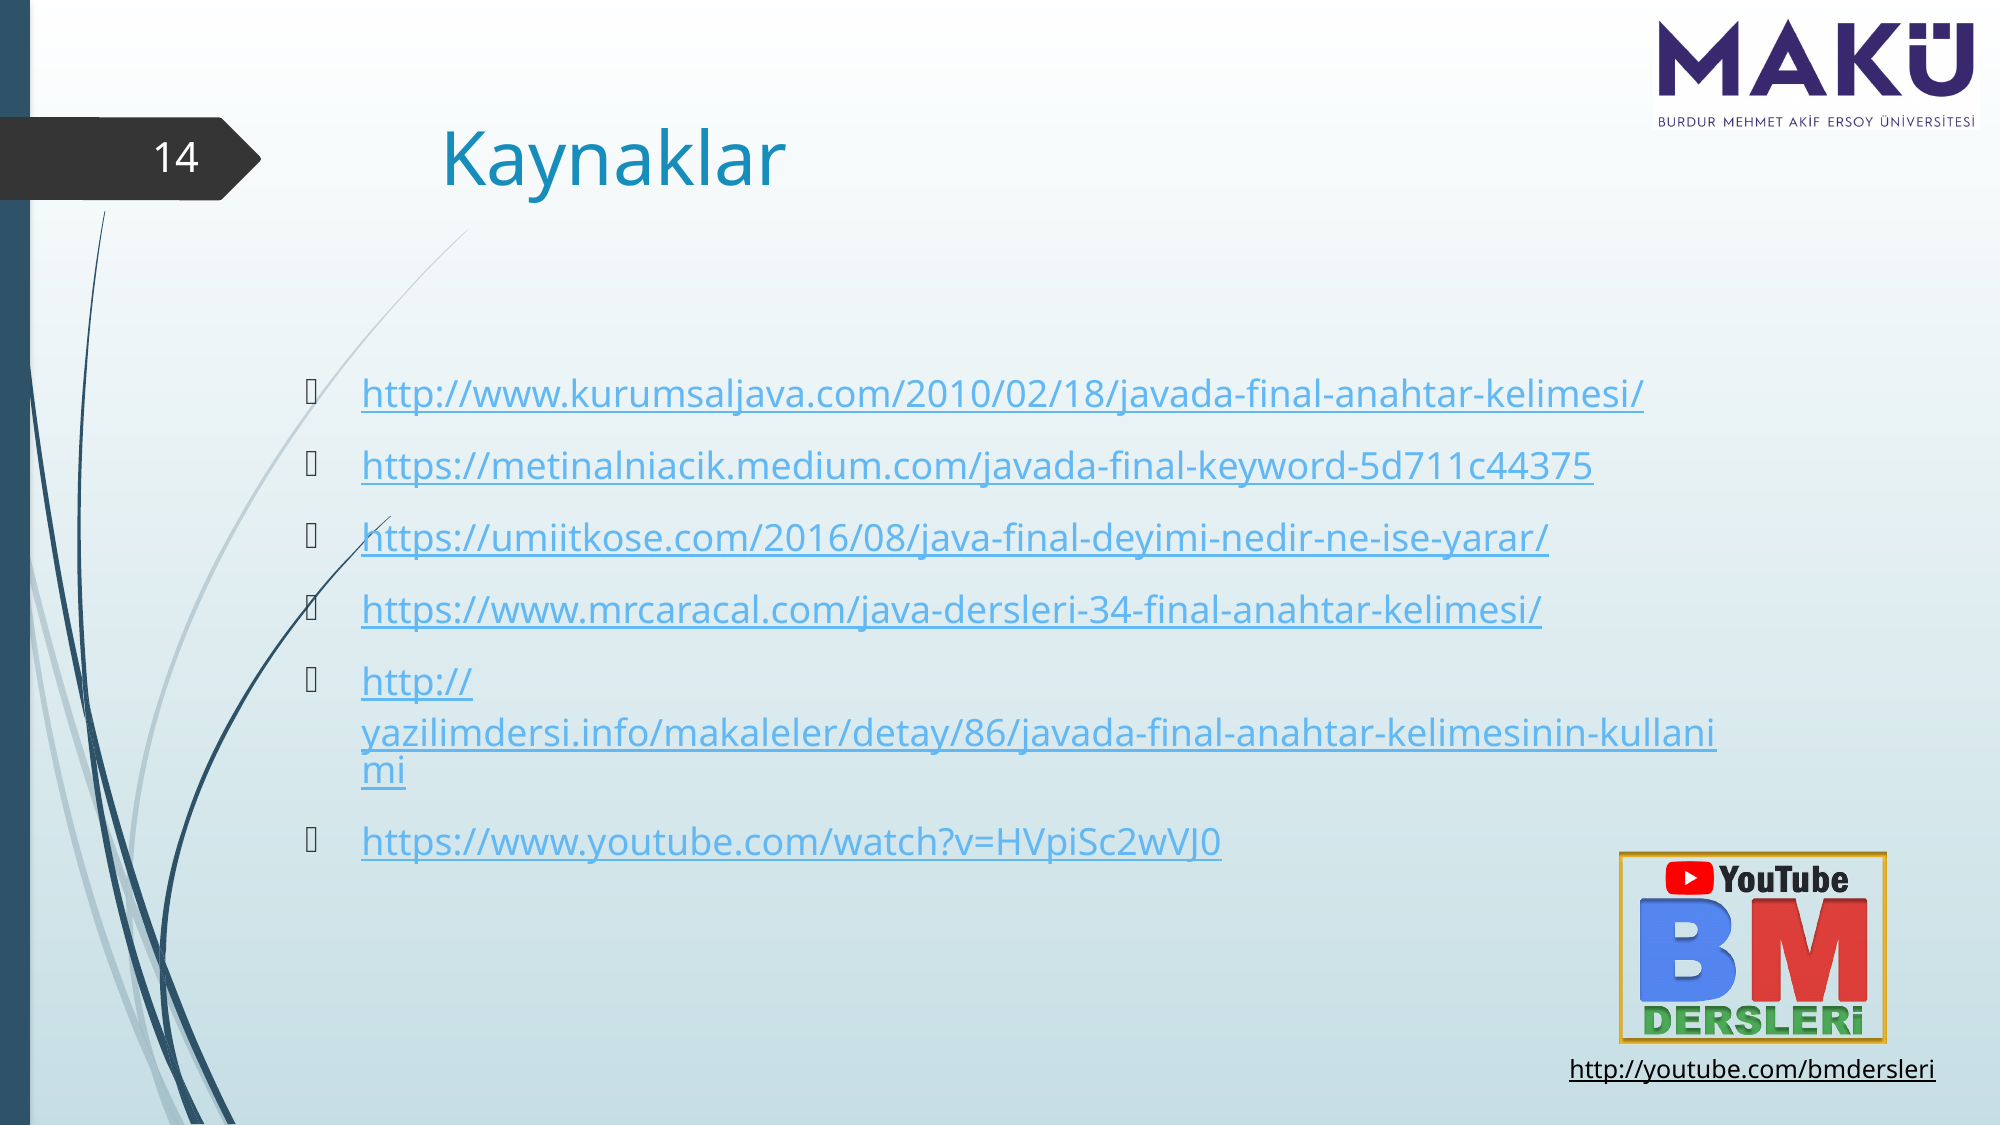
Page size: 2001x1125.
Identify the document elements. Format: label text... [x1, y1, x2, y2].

text_box http://youtube.com/bmdersleri [1525, 1045, 1981, 1095]
list http://www.kurumsaljava.com/2010/02/18/javada-final-anahtar-kelimesi/ https://metinalniacik.medium.com/javada-final-keyword-5d711c44375 https://umiitkose.com/2016/08/java-final-deyimi-nedir-ne-ise-yarar/ https://www.mrcaracal.com/java-dersleri-34-final-anahtar-kelimesi/ http://yazilimdersi.info/makaleler/detay/86/javada-final-anahtar-kelimesinin-kullanimi https://www.youtube.com/watch?v=HVpiSc2wVJ0 [290, 362, 1753, 900]
picture [1652, 16, 1981, 130]
picture [1606, 812, 1899, 1081]
slide_number 14 [87, 129, 216, 190]
title Kaynaklar [425, 102, 1888, 313]
